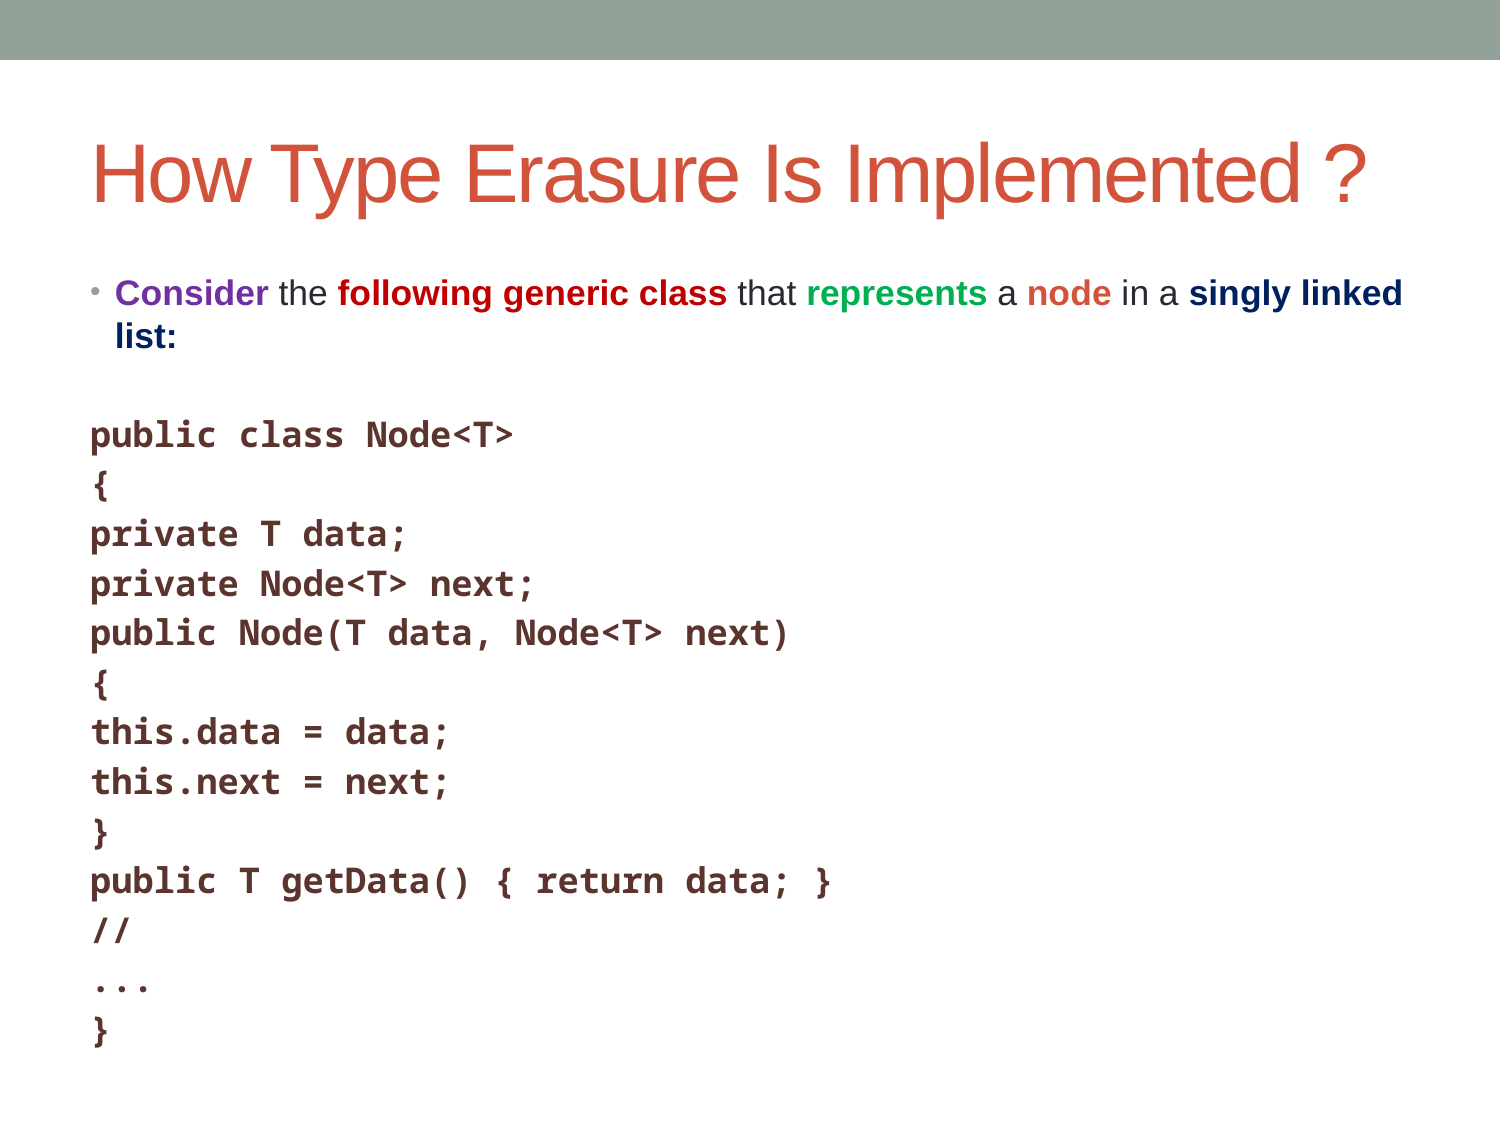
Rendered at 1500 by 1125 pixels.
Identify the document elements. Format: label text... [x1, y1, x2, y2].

title How Type Erasure Is Implemented ? [75, 87, 1425, 250]
list Consider the following generic class that represents a node in a singly linked list: public class Node<T> { private T data; private Node<T> next; public Node(T data, Node<T> next) { this.data = data; this.next = next; } public T getData() { return data; } // ... } [75, 262, 1425, 1063]
